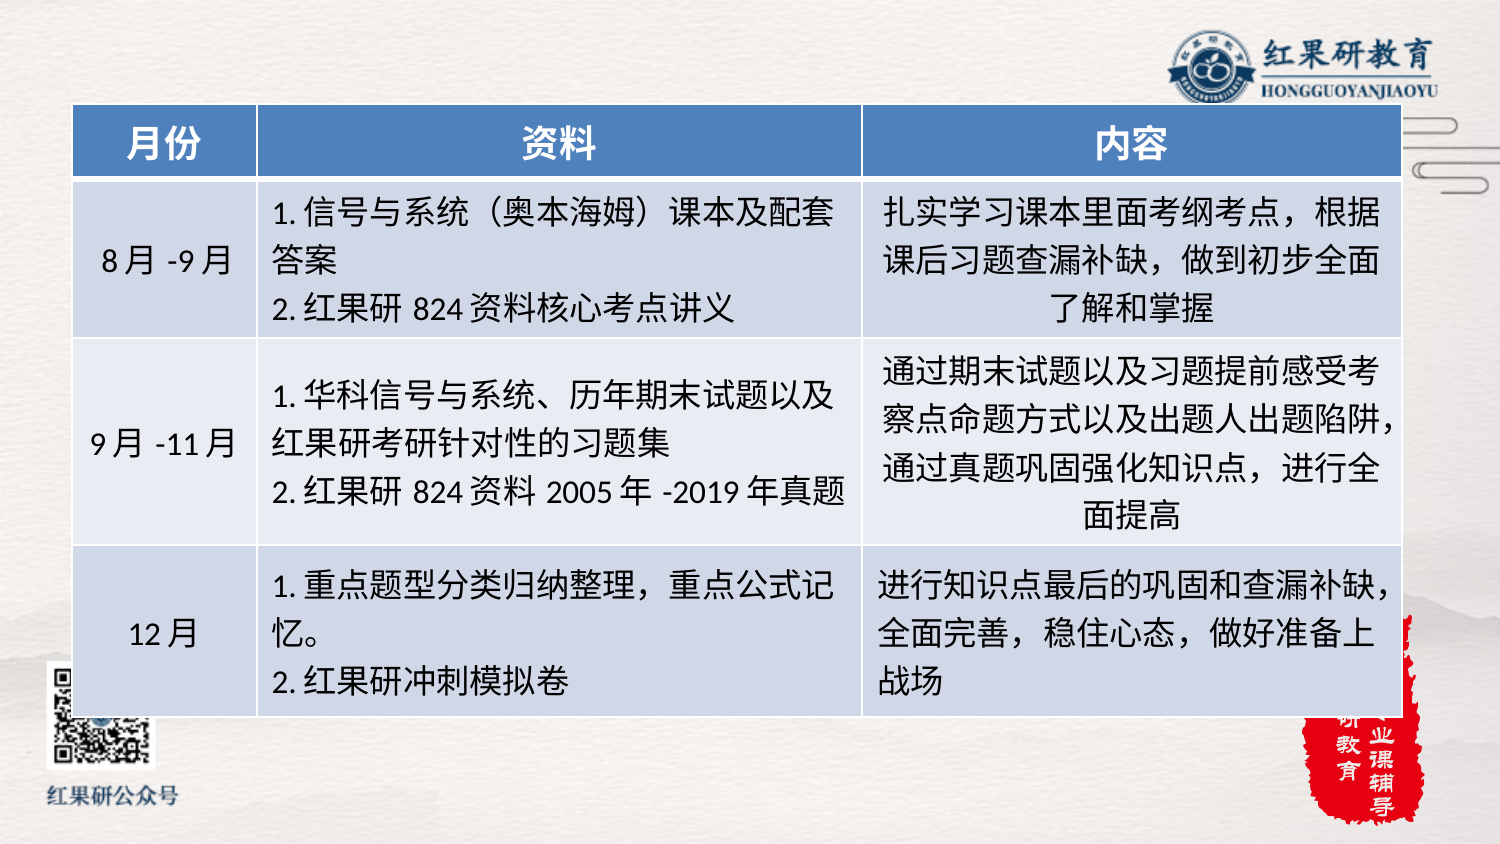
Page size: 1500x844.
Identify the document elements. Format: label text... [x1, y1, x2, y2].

table_header 内容 [863, 105, 1401, 176]
picture [0, 0, 1500, 844]
table_header 月份 [73, 105, 256, 176]
table_cell 12月 [73, 546, 256, 716]
table_cell 通过期末试题以及习题提前感受考察点命题方式以及出题人出题陷阱，通过真题巩固强化知识点，进行全面提高 [863, 339, 1401, 544]
table_cell 进行知识点最后的巩固和查漏补缺，全面完善，稳住心态，做好准备上战场 [863, 546, 1401, 716]
table_cell 1.信号与系统（奥本海姆）课本及配套答案 2.红果研824资料核心考点讲义 [258, 182, 861, 337]
table_header 资料 [258, 105, 861, 176]
table_cell 9月-11月 [73, 339, 256, 544]
table_cell 扎实学习课本里面考纲考点，根据课后习题查漏补缺，做到初步全面了解和掌握 [863, 182, 1401, 337]
table_cell 1.华科信号与系统、历年期末试题以及红果研考研针对性的习题集 2.红果研824资料2005年-2019年真题 [258, 339, 861, 544]
table_cell 8月-9月 [73, 182, 256, 337]
table_cell 1.重点题型分类归纳整理，重点公式记忆。 2.红果研冲刺模拟卷 [258, 546, 861, 716]
